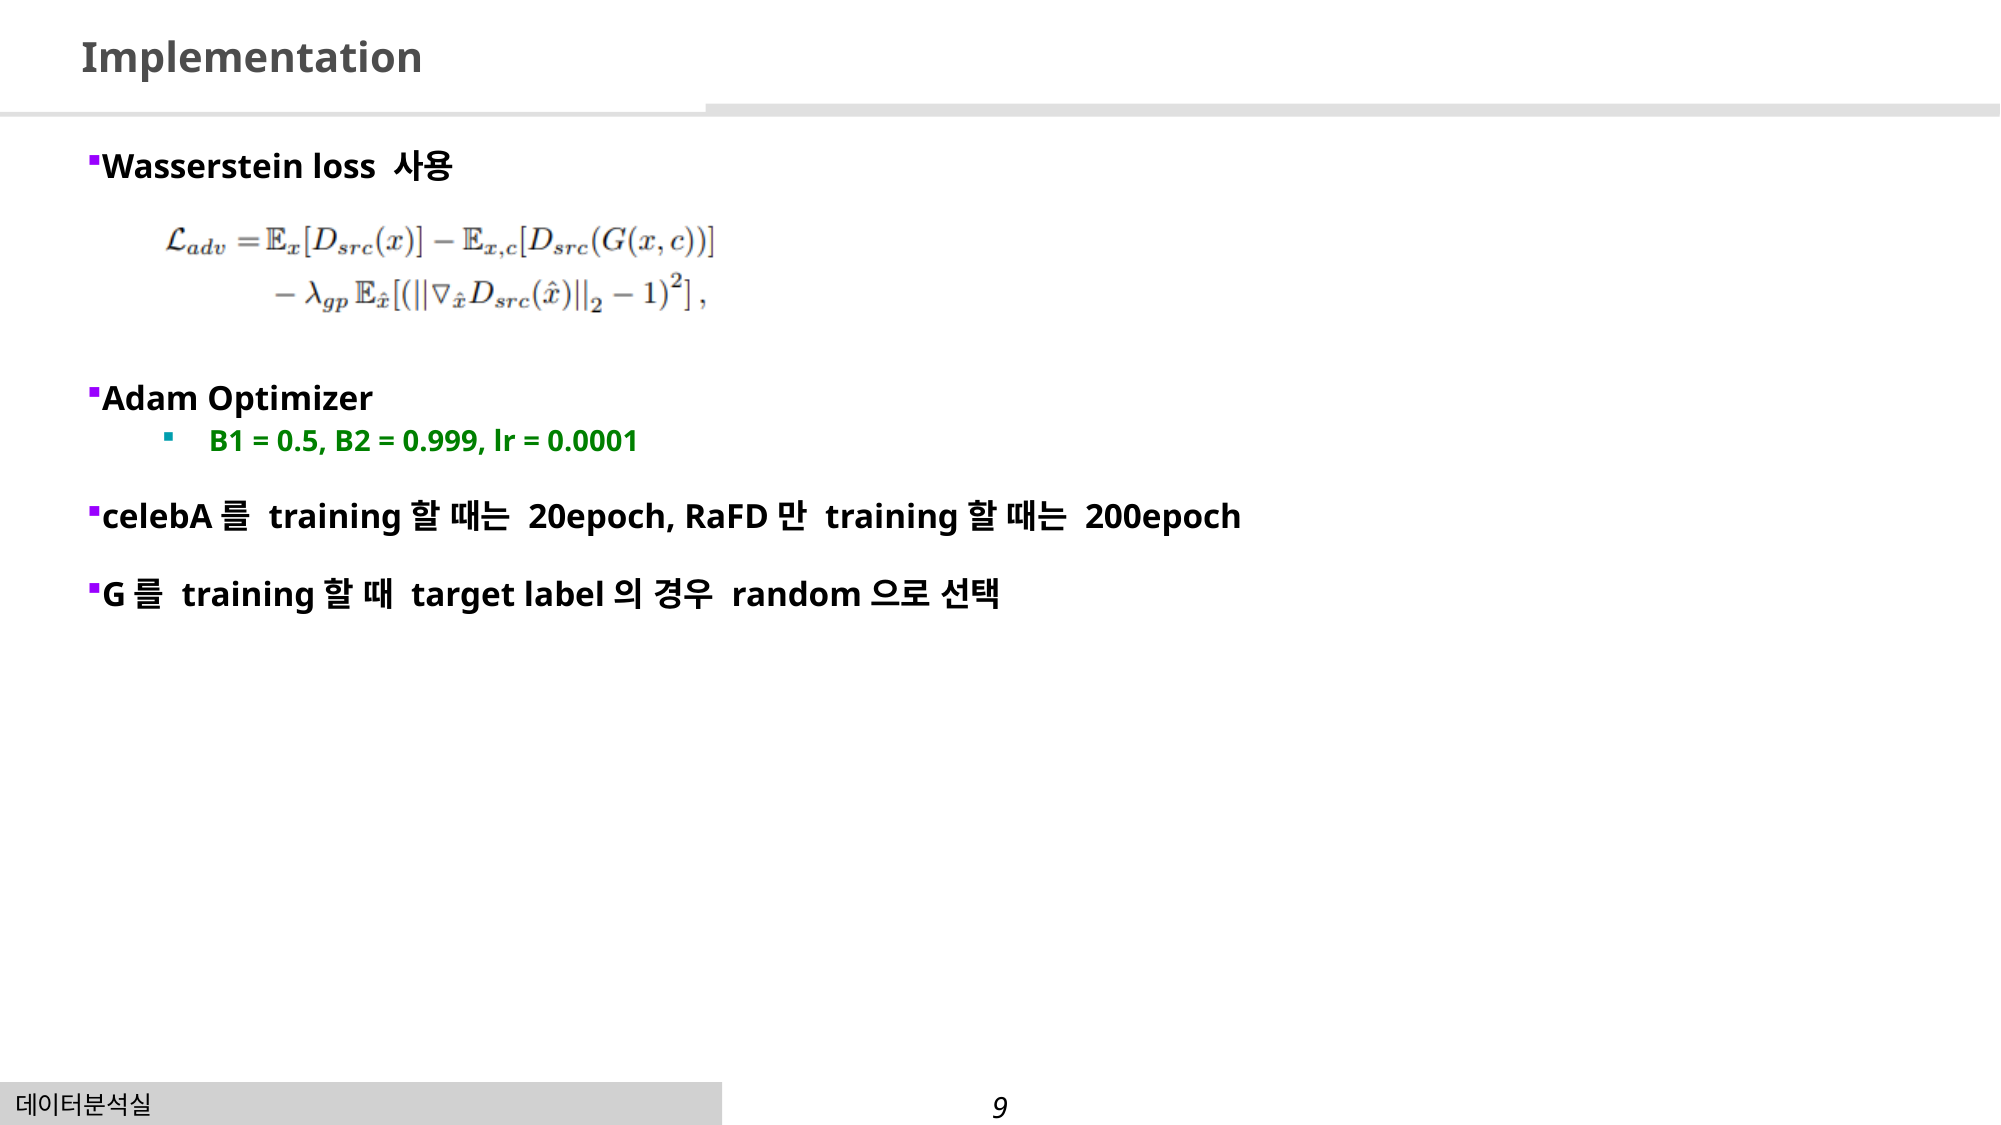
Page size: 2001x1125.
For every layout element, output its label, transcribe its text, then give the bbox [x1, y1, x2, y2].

title Implementation [66, 12, 1939, 100]
picture [160, 209, 732, 322]
list Wasserstein loss 사용 Adam Optimizer B1 = 0.5, B2 = 0.999, lr = 0.0001 celebA를 training할 때는 20epoch, RaFD만 training할 때는 200epoch G를 training할 때 target label의 경우 random으로 선택 [71, 137, 1939, 1063]
